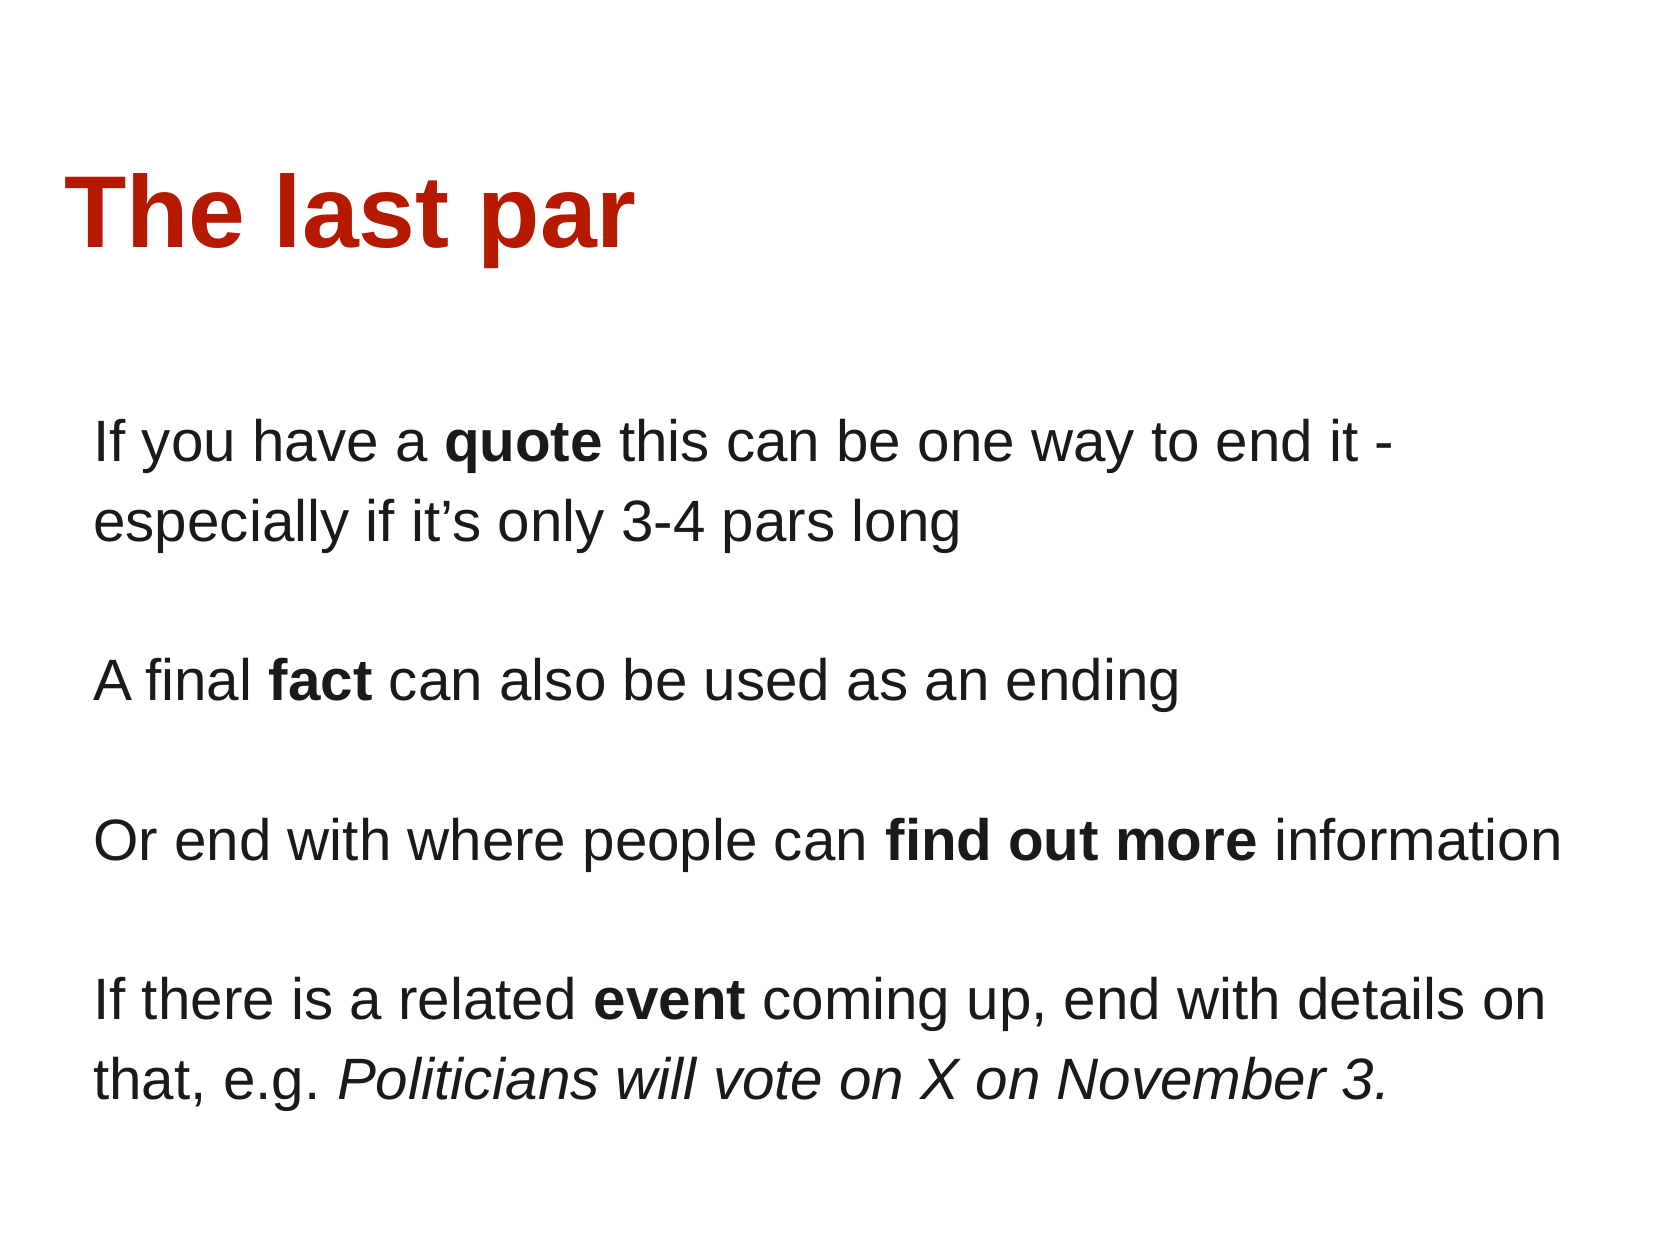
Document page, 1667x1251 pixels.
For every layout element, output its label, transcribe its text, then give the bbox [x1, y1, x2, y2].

text_box If you have a quote this can be one way to end it - especially if it’s only 3-4 pars long A final fact can also be used as an ending Or end with where people can find out more information If there is a related event coming up, end with details on that, e.g. Politicians will vote on X on November 3. [87, 386, 1621, 1140]
text_box The last par [64, 154, 1612, 367]
